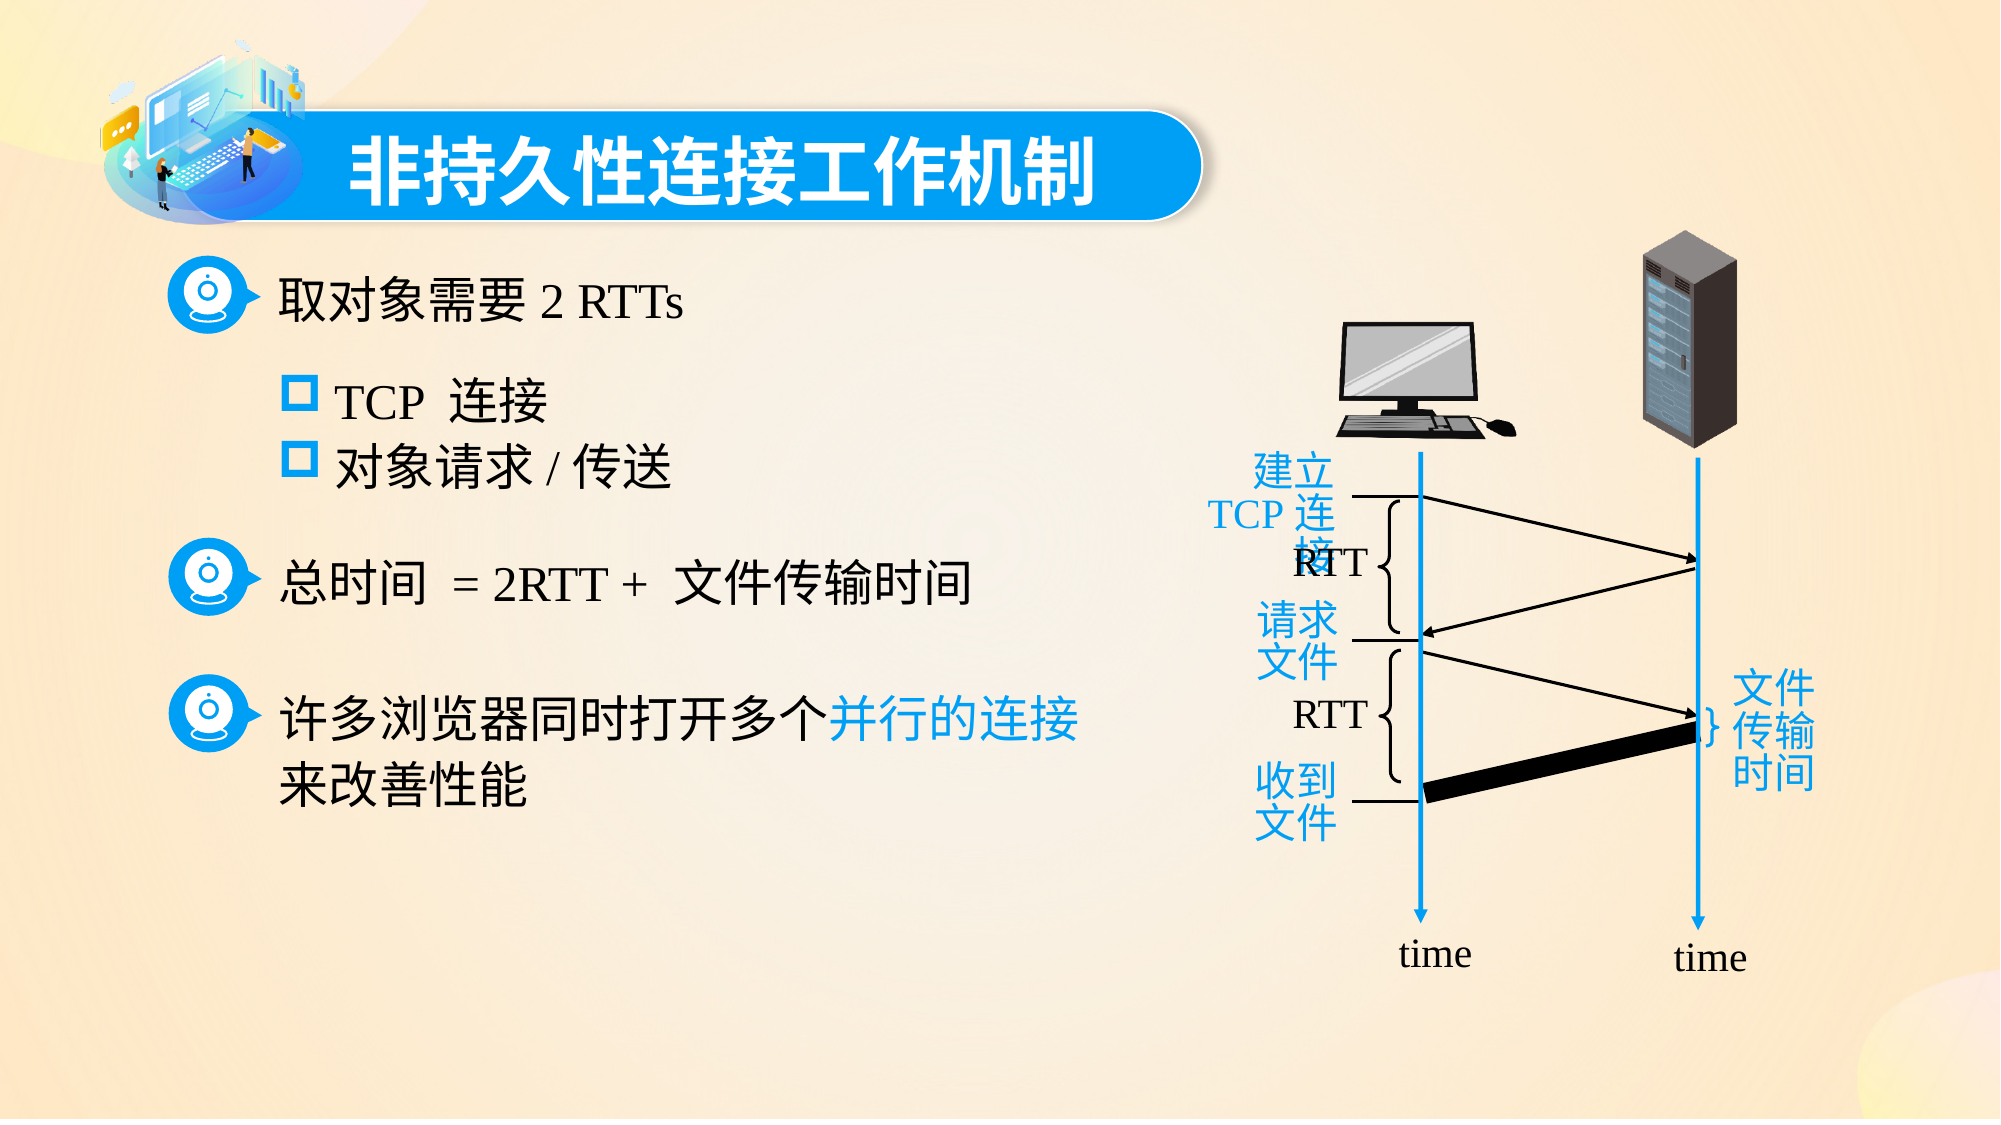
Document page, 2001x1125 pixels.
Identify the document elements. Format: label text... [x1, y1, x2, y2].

text_box [1390, 745, 1401, 782]
text_box [1389, 593, 1400, 633]
text_box [1390, 650, 1401, 686]
text_box 收到文件 [1239, 755, 1359, 855]
text_box RTT [1421, 686, 1431, 745]
text_box 请求文件 [1241, 594, 1357, 694]
text_box RTT [1421, 535, 1431, 593]
text_box [1423, 496, 1697, 565]
text_box RTT [1277, 686, 1420, 745]
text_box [167, 255, 748, 334]
text_box [1389, 500, 1400, 535]
text_box [1421, 568, 1696, 638]
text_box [168, 674, 1132, 818]
text_box TCP 连接 对象请求/传送 [263, 356, 689, 503]
text_box time [1383, 925, 1533, 983]
text_box 文件 传输时间 [1718, 662, 1839, 805]
text_box [1691, 457, 1705, 931]
picture [0, 0, 2000, 1119]
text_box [70, 0, 1203, 235]
text_box [1705, 708, 1718, 747]
text_box [1414, 802, 1427, 924]
text_box time [1659, 922, 1808, 988]
text_box RTT [1277, 535, 1420, 593]
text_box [168, 537, 1010, 616]
text_box [1421, 651, 1697, 720]
text_box 建立 TCP连接 [1153, 445, 1351, 588]
